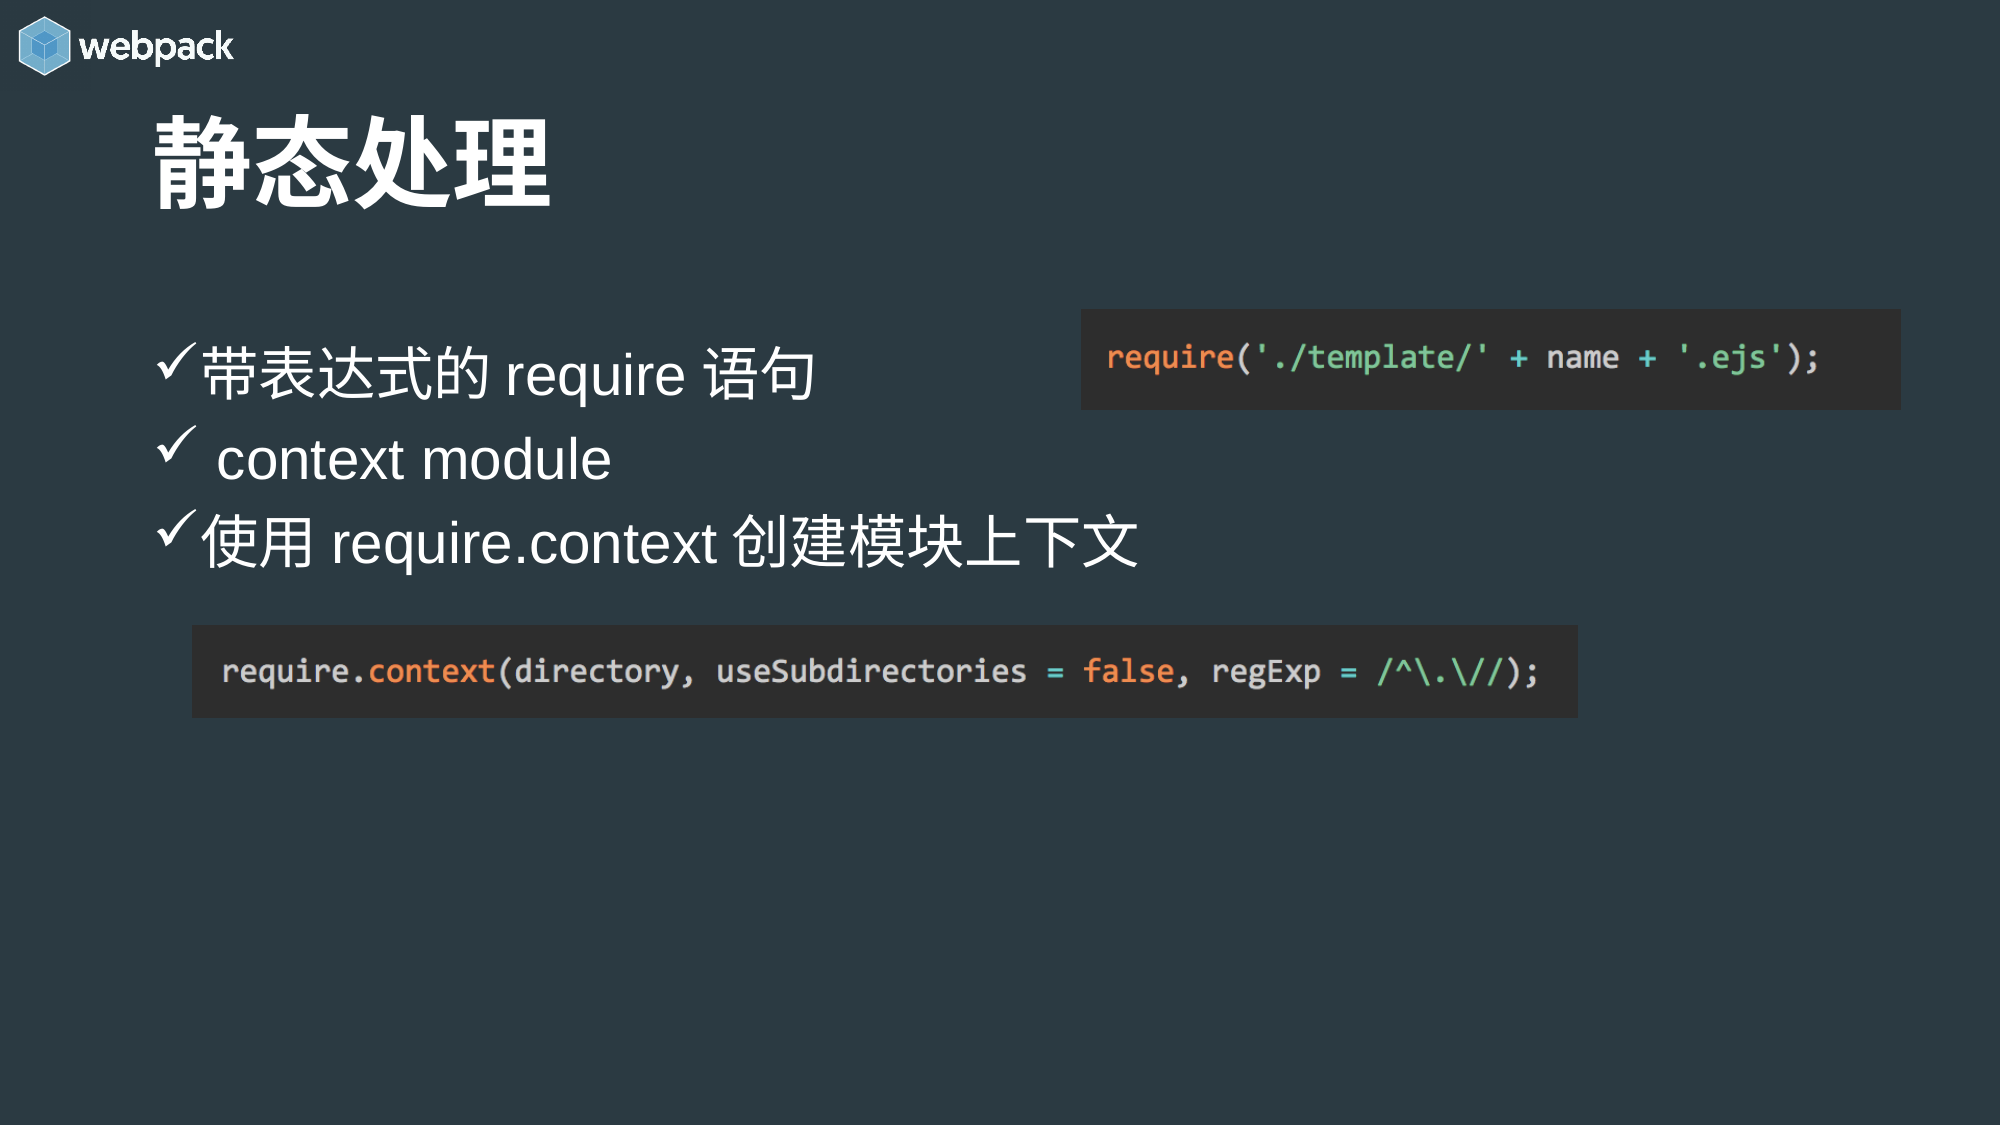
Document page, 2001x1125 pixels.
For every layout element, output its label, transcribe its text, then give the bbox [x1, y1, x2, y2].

picture [1081, 309, 1901, 410]
title 静态处理 [137, 59, 1863, 278]
picture [192, 625, 1578, 718]
list 带表达式的require语句 context module 使用require.context创建模块上下文 [137, 337, 1863, 809]
picture [0, 0, 234, 91]
